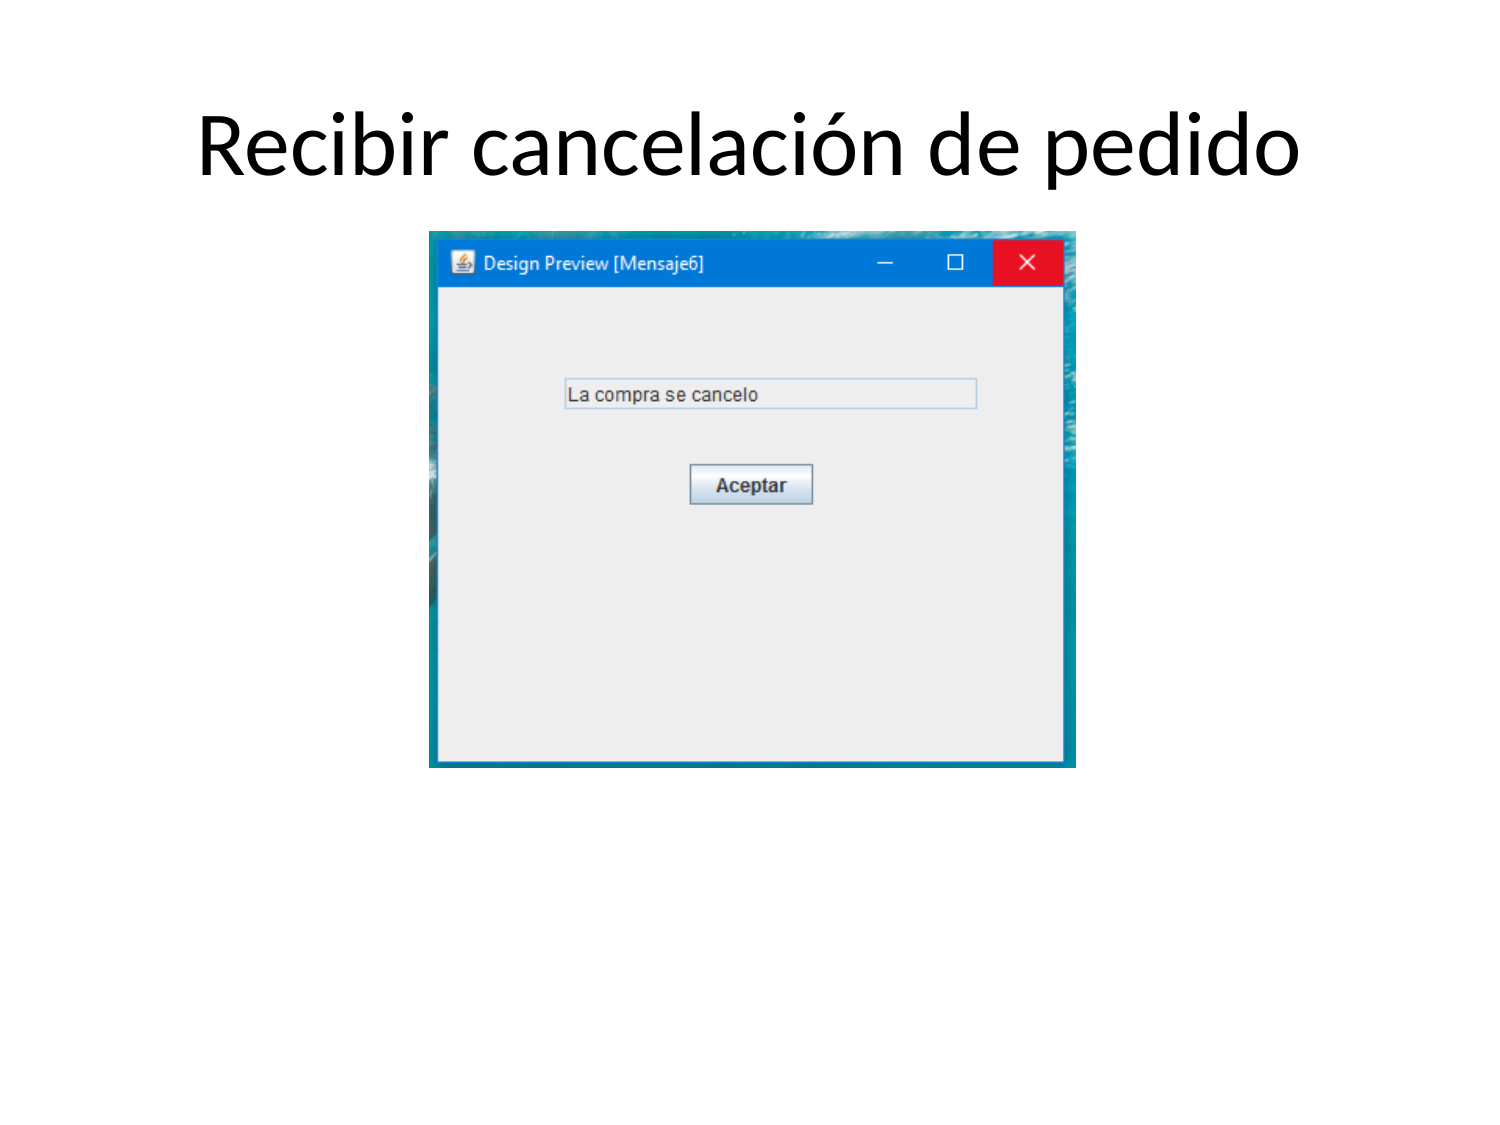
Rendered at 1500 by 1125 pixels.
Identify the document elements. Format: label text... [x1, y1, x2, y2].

title Recibir cancelación de pedido [75, 45, 1425, 233]
picture [428, 231, 1077, 768]
